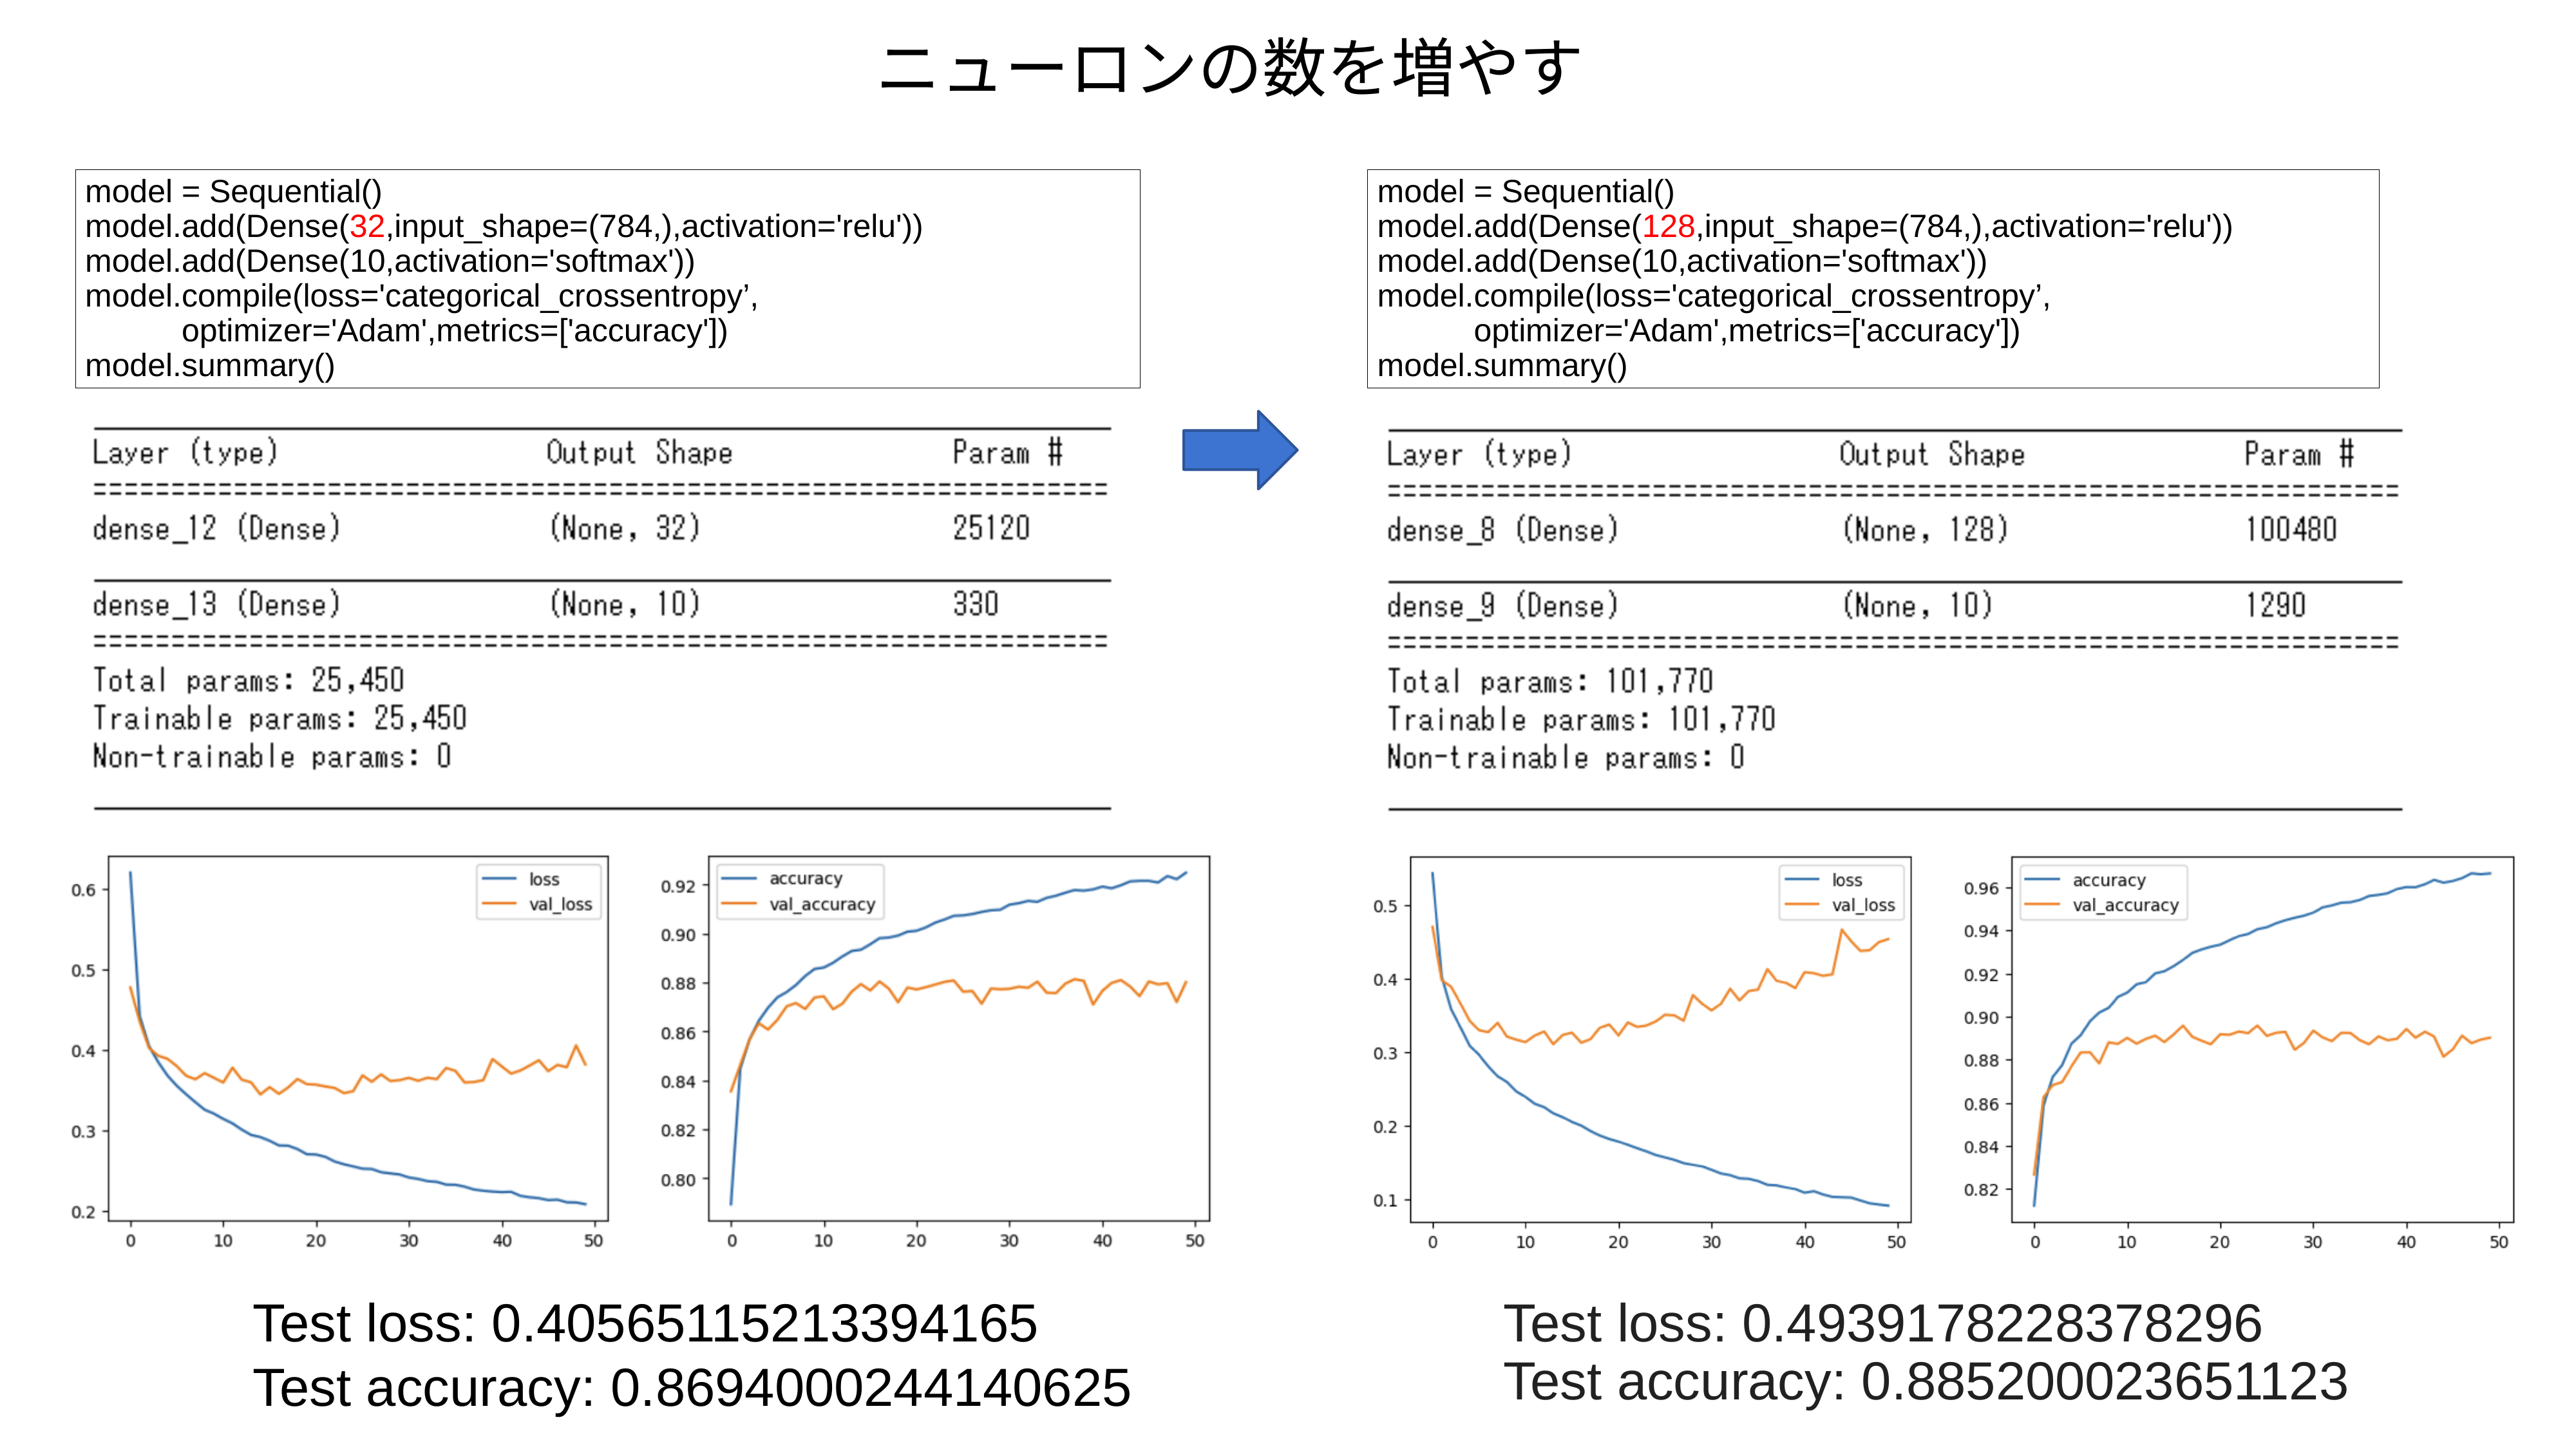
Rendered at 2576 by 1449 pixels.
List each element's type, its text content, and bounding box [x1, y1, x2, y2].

text_box model = Sequential() model.add(Dense(128,input_shape=(784,),activation='relu')) model.add(Dense(10,activation='softmax')) model.compile(loss='categorical_crossentropy’, optimizer='Adam',metrics=['accuracy']) model.summary() [1367, 169, 2380, 388]
text_box Test loss: 0.4939178228378296 Test accuracy: 0.885200023651123 [1494, 1291, 2443, 1416]
picture [1367, 404, 2443, 831]
text_box model = Sequential() model.add(Dense(32,input_shape=(784,),activation='relu')) model.add(Dense(10,activation='softmax')) model.compile(loss='categorical_crossentropy’, optimizer='Adam',metrics=['accuracy']) model.summary() [75, 169, 1141, 388]
picture [73, 404, 1149, 818]
text_box Test loss: 0.40565115213394165 Test accuracy: 0.8694000244140625 [252, 1287, 1141, 1417]
picture [1367, 844, 2524, 1258]
text_box ニューロンの数を増やす [755, 31, 1705, 111]
text_box [1182, 410, 1299, 491]
picture [61, 844, 1218, 1258]
